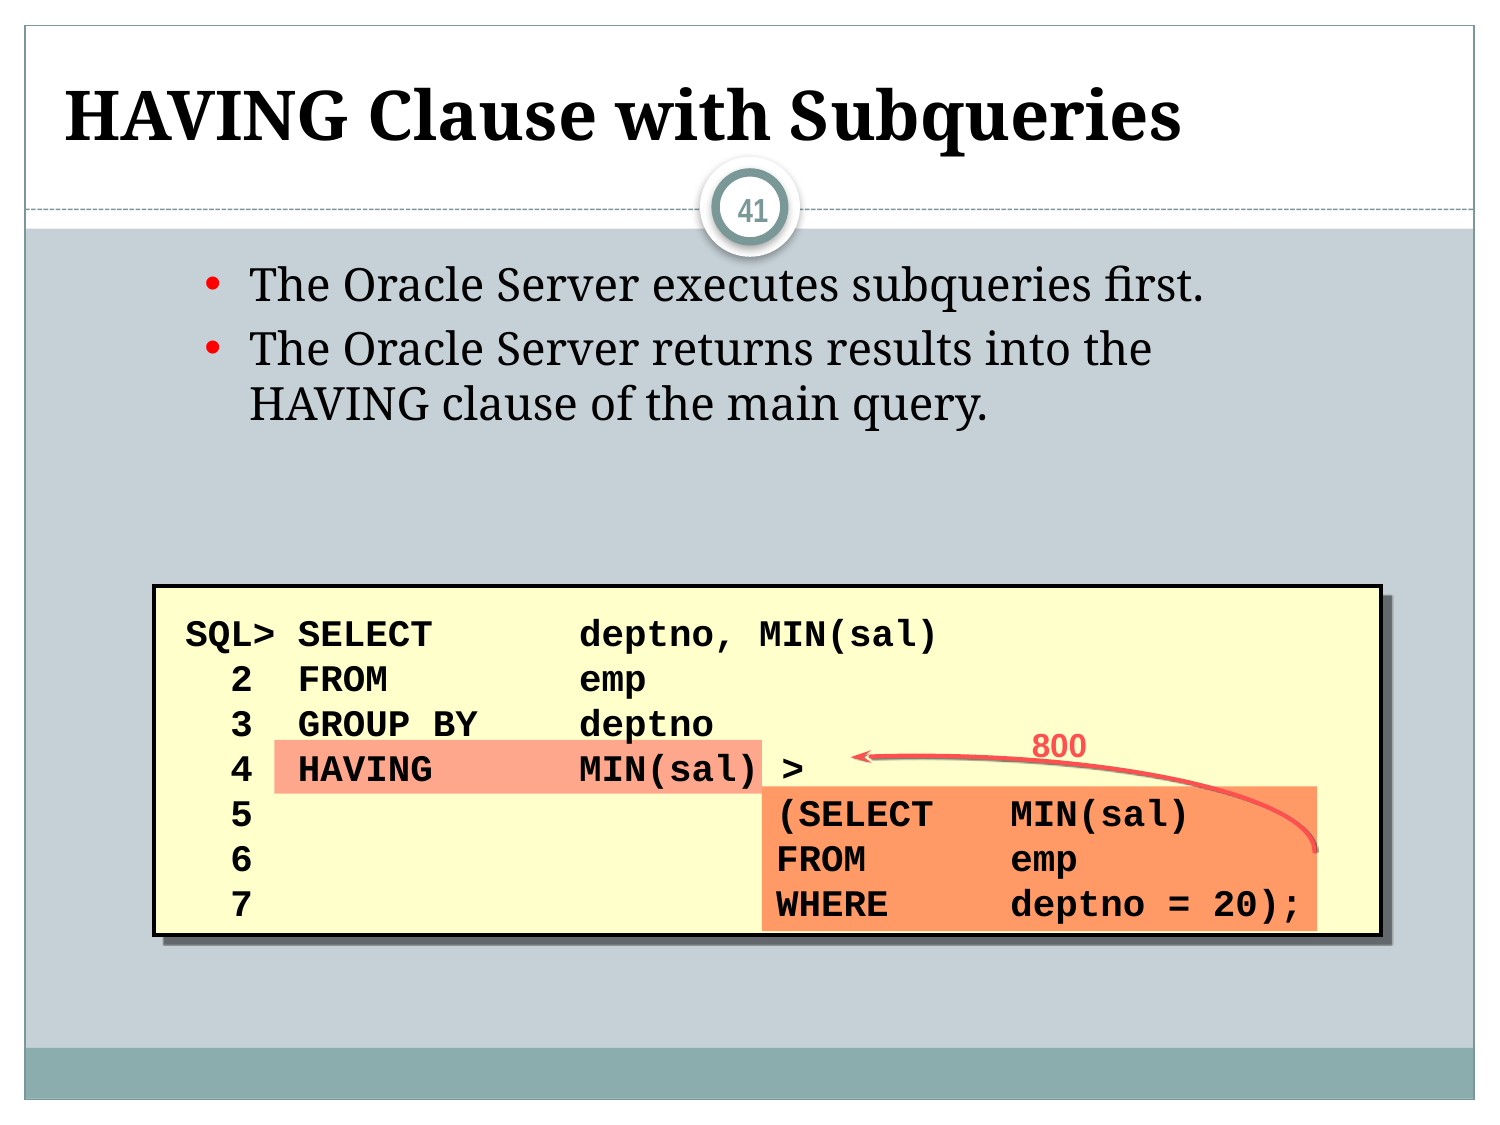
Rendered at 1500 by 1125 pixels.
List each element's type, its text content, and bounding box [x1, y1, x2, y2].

slide_number 41 [715, 168, 791, 241]
text_box [154, 585, 1382, 936]
text_box SQL> SELECT deptno, MIN(sal) 2 FROM emp 3 GROUP BY deptno 4 HAVING MIN(sal) > 5 (SELECT MIN(sal) 6 FROM emp 7 WHERE deptno = 20); [170, 590, 1347, 944]
list The Oracle Server executes subqueries first. The Oracle Server returns results into the HAVING clause of the main query. [144, 247, 1356, 555]
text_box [274, 708, 1318, 932]
title HAVING Clause with Subqueries [49, 37, 1450, 163]
